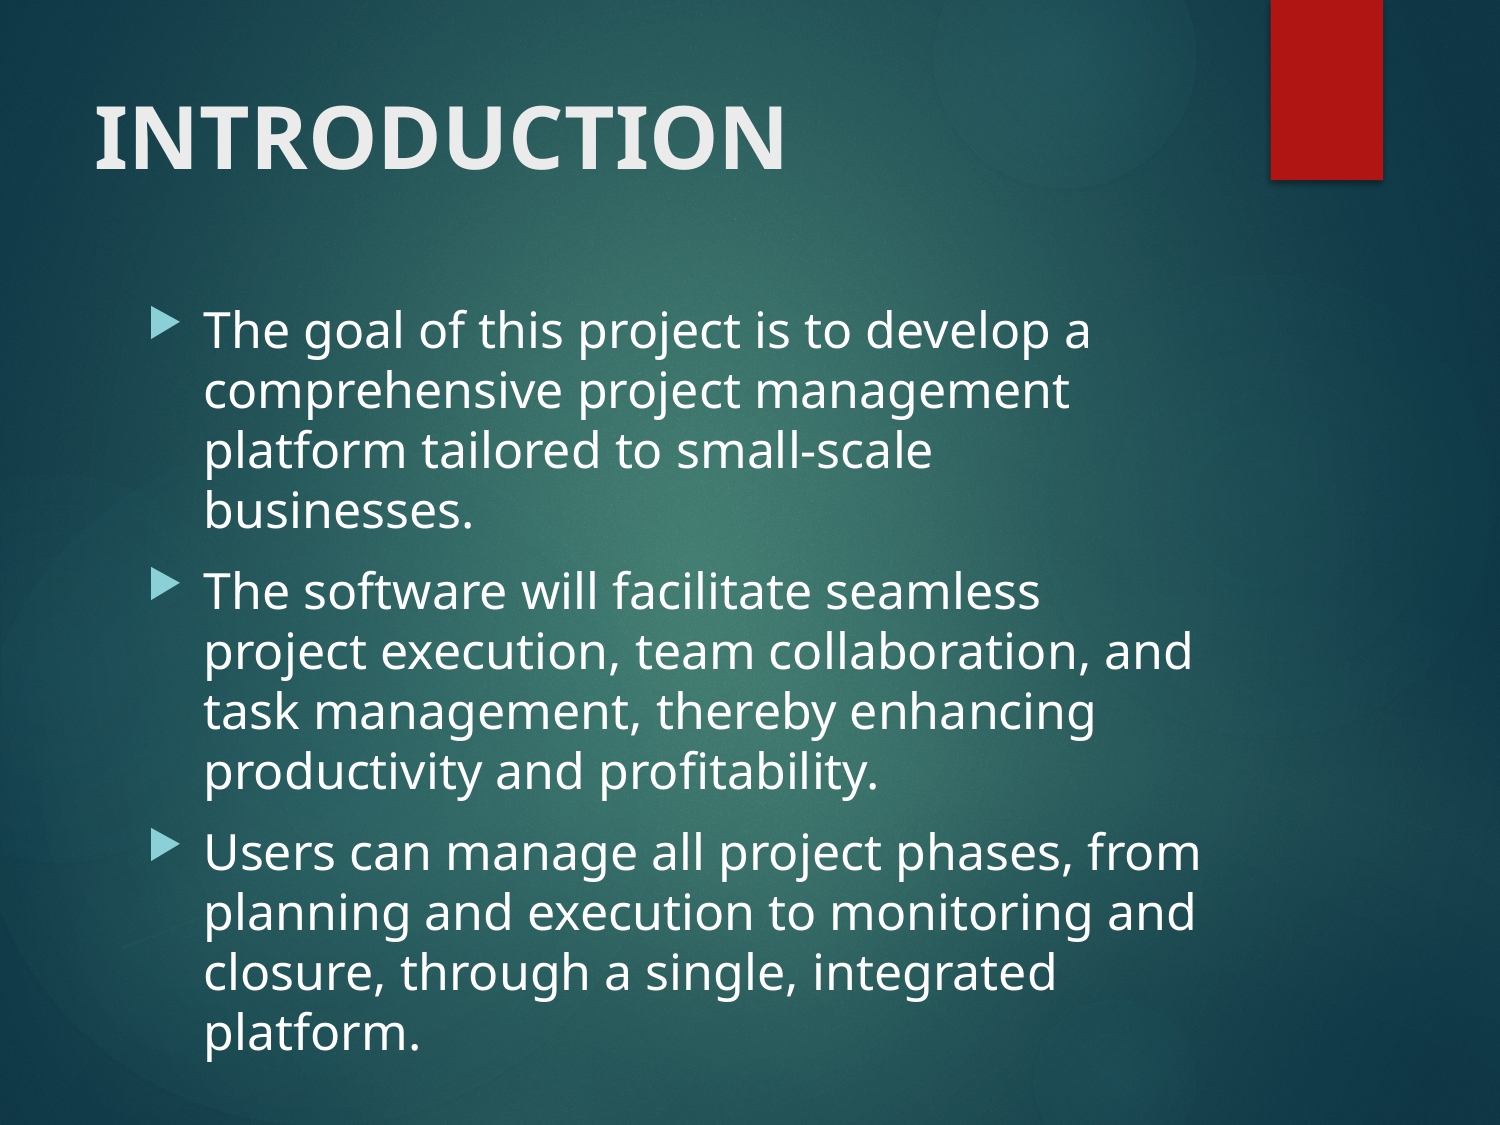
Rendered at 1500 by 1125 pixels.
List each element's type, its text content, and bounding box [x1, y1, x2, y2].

list The goal of this project is to develop a comprehensive project management platform tailored to small-scale businesses. The software will facilitate seamless project execution, team collaboration, and task management, thereby enhancing productivity and profitability. Users can manage all project phases, from planning and execution to monitoring and closure, through a single, integrated platform. [132, 290, 1234, 979]
title INTRODUCTION [79, 74, 1237, 304]
